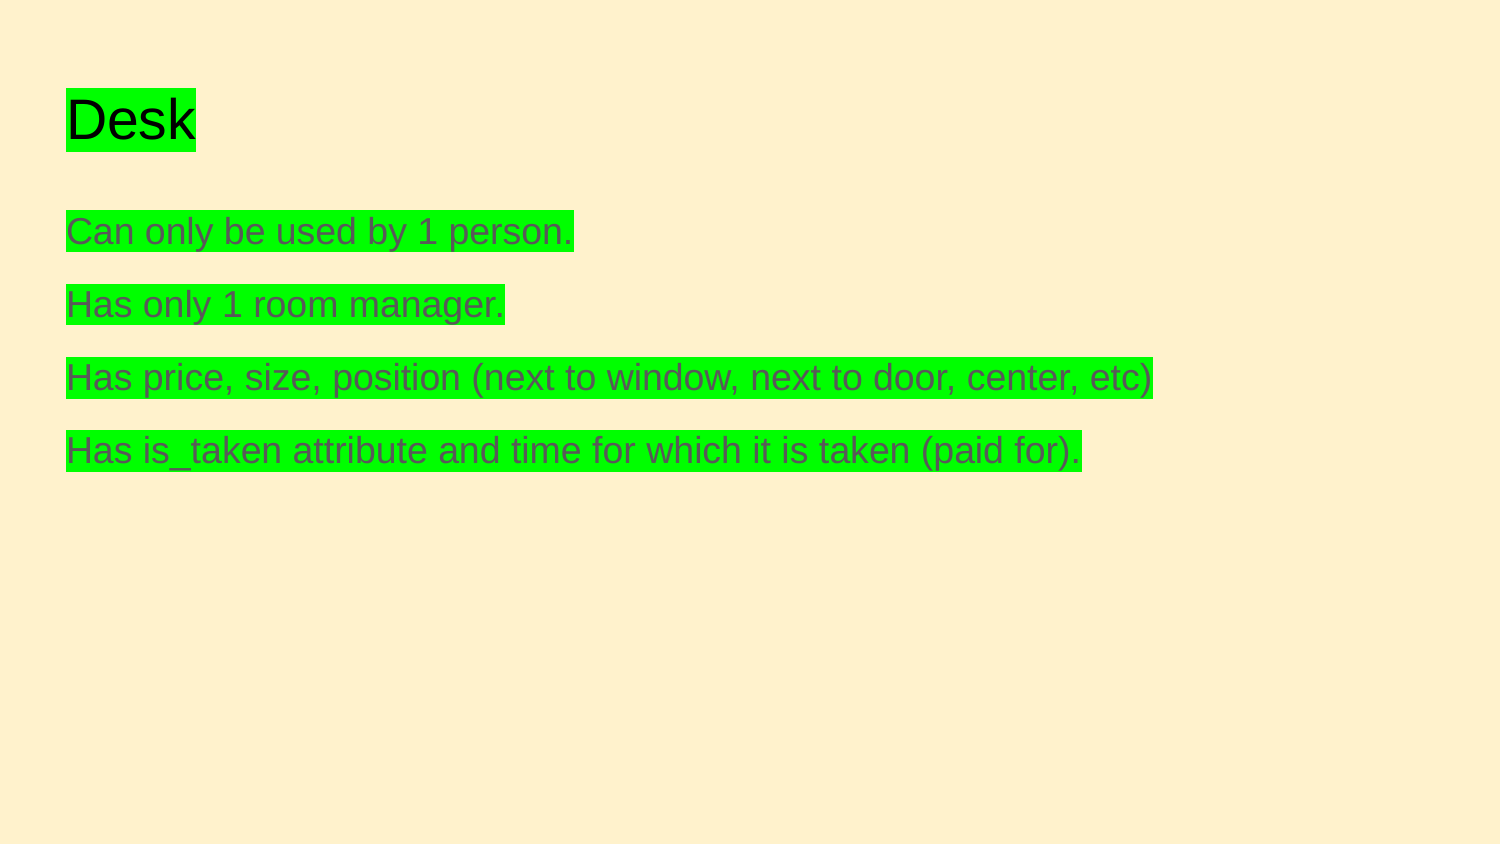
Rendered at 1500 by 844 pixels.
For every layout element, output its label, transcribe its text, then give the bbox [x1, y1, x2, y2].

title Desk [51, 72, 1449, 167]
list Can only be used by 1 person. Has only 1 room manager. Has price, size, position (next to window, next to door, center, etc) Has is_taken attribute and time for which it is taken (paid for). [51, 189, 1449, 750]
